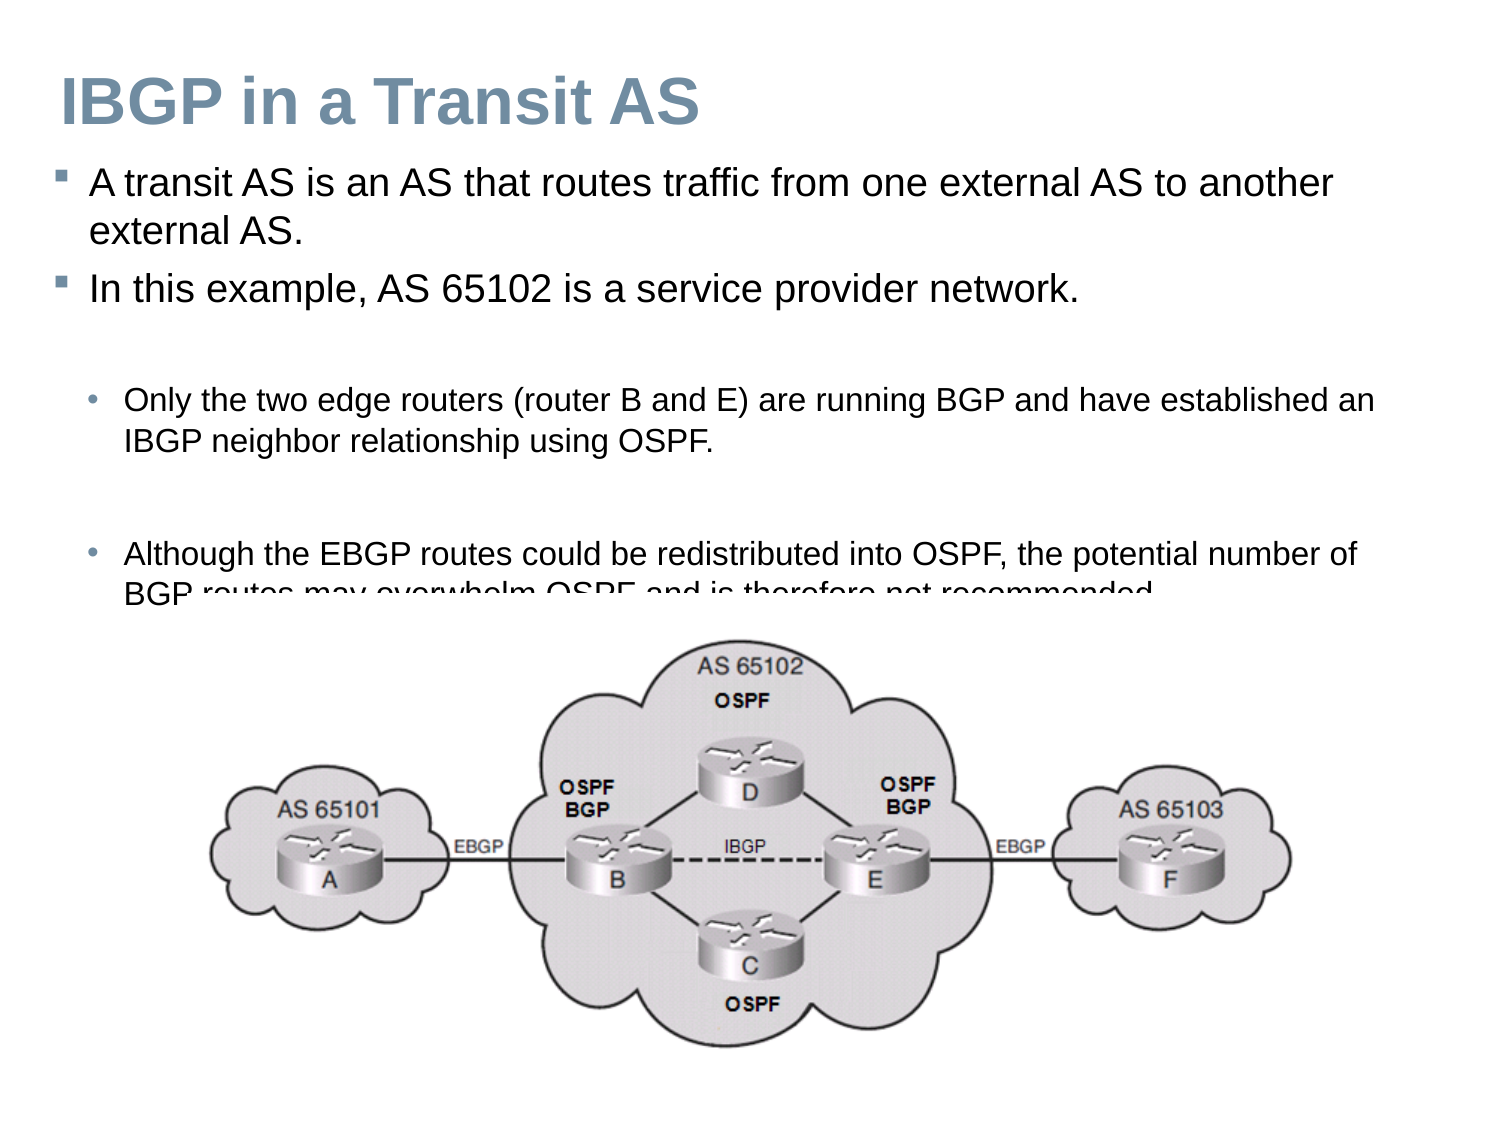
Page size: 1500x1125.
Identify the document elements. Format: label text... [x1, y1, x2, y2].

title IBGP in a Transit AS [45, 59, 1444, 150]
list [186, 593, 1303, 1074]
list A transit AS is an AS that routes traffic from one external AS to another external AS. In this example, AS 65102 is a service provider network. Only the two edge routers (router B and E) are running BGP and have established an IBGP neighbor relationship using OSPF. Although the EBGP routes could be redistributed into OSPF, the potential number of BGP routes may overwhelm OSPF and is therefore not recommended. [38, 149, 1437, 622]
